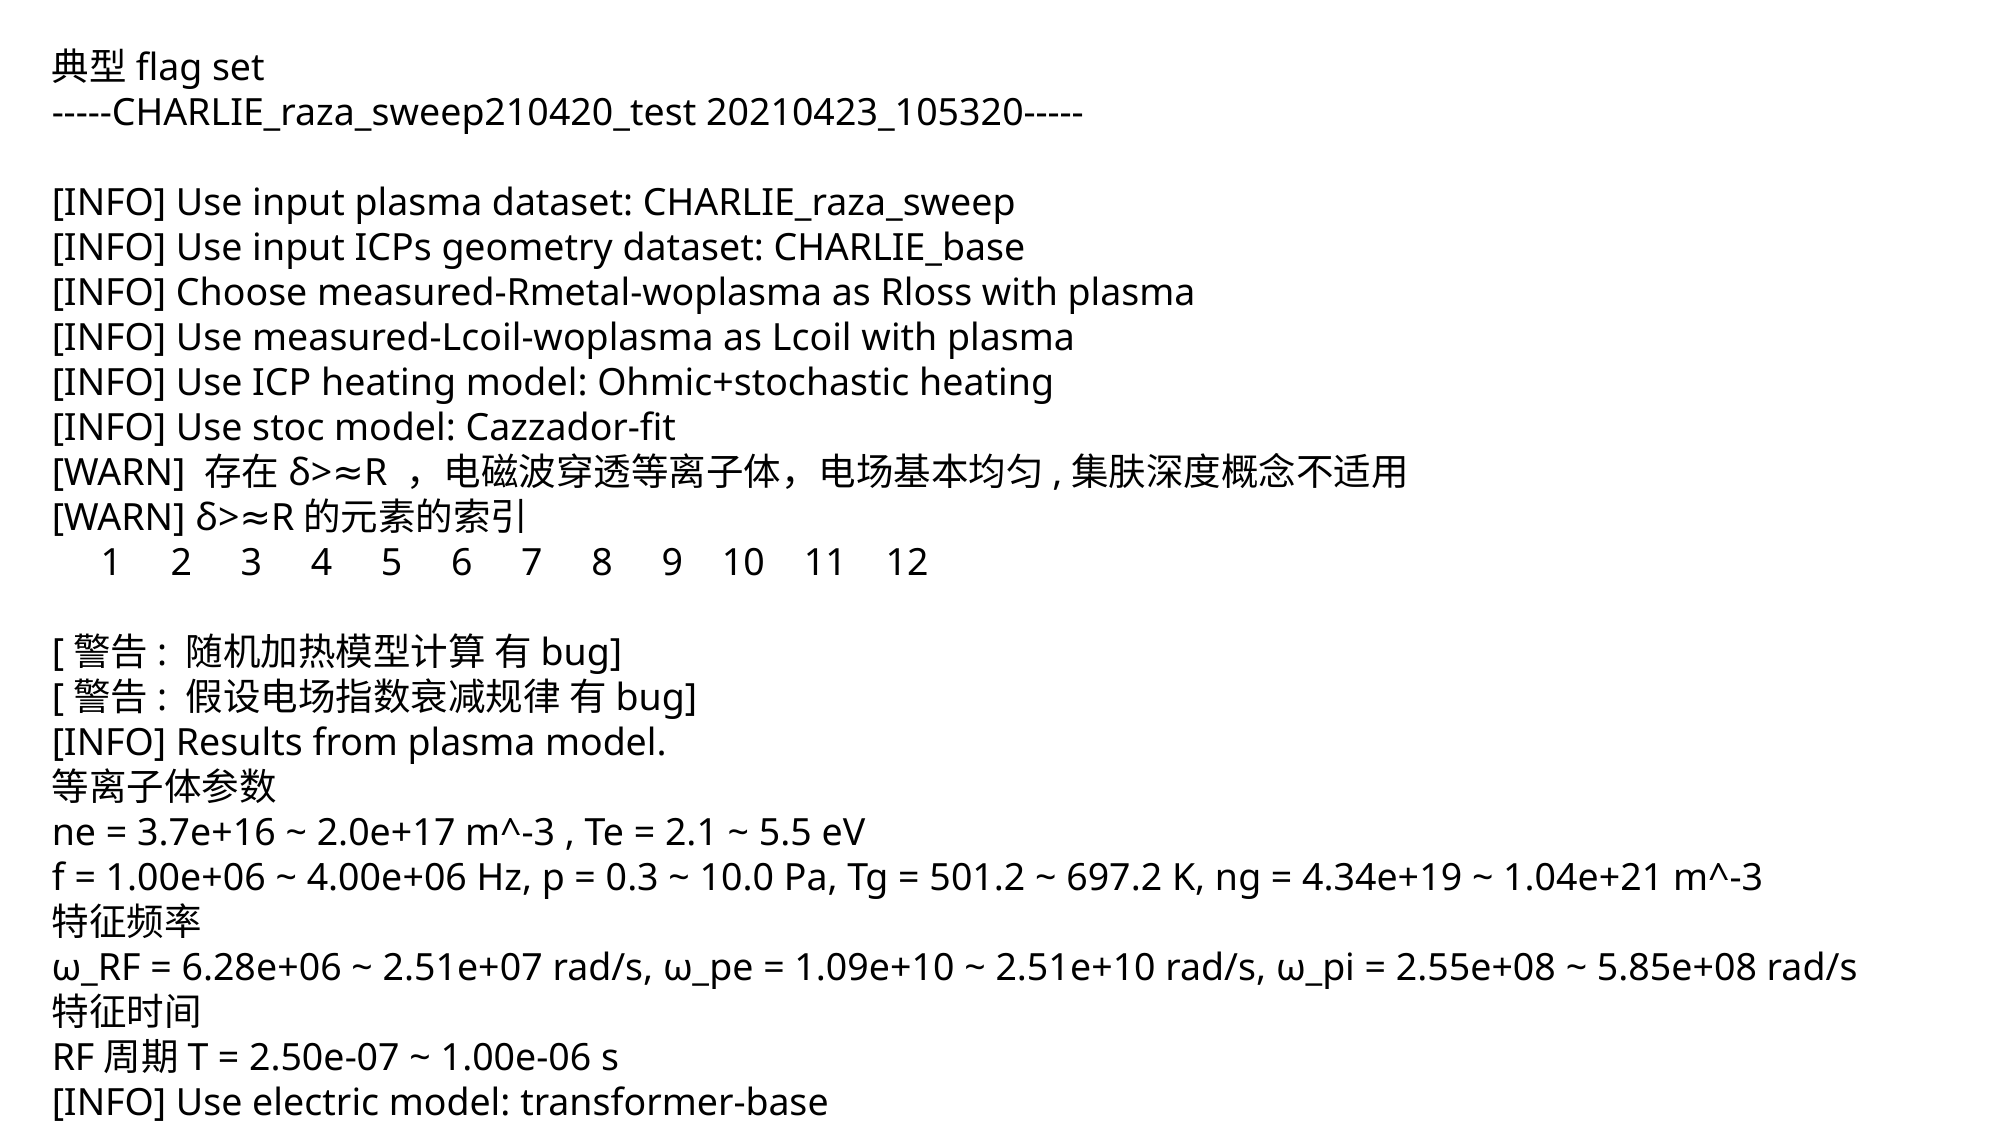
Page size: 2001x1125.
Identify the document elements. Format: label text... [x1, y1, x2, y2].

text_box 典型flag set -----CHARLIE_raza_sweep210420_test 20210423_105320----- [INFO] Use input plasma dataset: CHARLIE_raza_sweep [INFO] Use input ICPs geometry dataset: CHARLIE_base [INFO] Choose measured-Rmetal-woplasma as Rloss with plasma [INFO] Use measured-Lcoil-woplasma as Lcoil with plasma [INFO] Use ICP heating model: Ohmic+stochastic heating [INFO] Use stoc model: Cazzador-fit [WARN] 存在δ>≈R ，电磁波穿透等离子体，电场基本均匀,集肤深度概念不适用 [WARN] δ>≈R的元素的索引 1 2 3 4 5 6 7 8 9 10 11 12 [警告: 随机加热模型计算 有bug] [警告: 假设电场指数衰减规律 有bug] [INFO] Results from plasma model. 等离子体参数 ne = 3.7e+16 ~ 2.0e+17 m^-3 , Te = 2.1 ~ 5.5 eV f = 1.00e+06 ~ 4.00e+06 Hz, p = 0.3 ~ 10.0 Pa, Tg = 501.2 ~ 697.2 K, ng = 4.34e+19 ~ 1.04e+21 m^-3 特征频率 ω_RF = 6.28e+06 ~ 2.51e+07 rad/s, ω_pe = 1.09e+10 ~ 2.51e+10 rad/s, ω_pi = 2.55e+08 ~ 5.85e+08 rad/s 特征时间 RF周期T = 2.50e-07 ~ 1.00e-06 s [INFO] Use electric model: transformer-base [INFO] Results from electric model. -----END 20210423_105320----- [37, 35, 1873, 1125]
